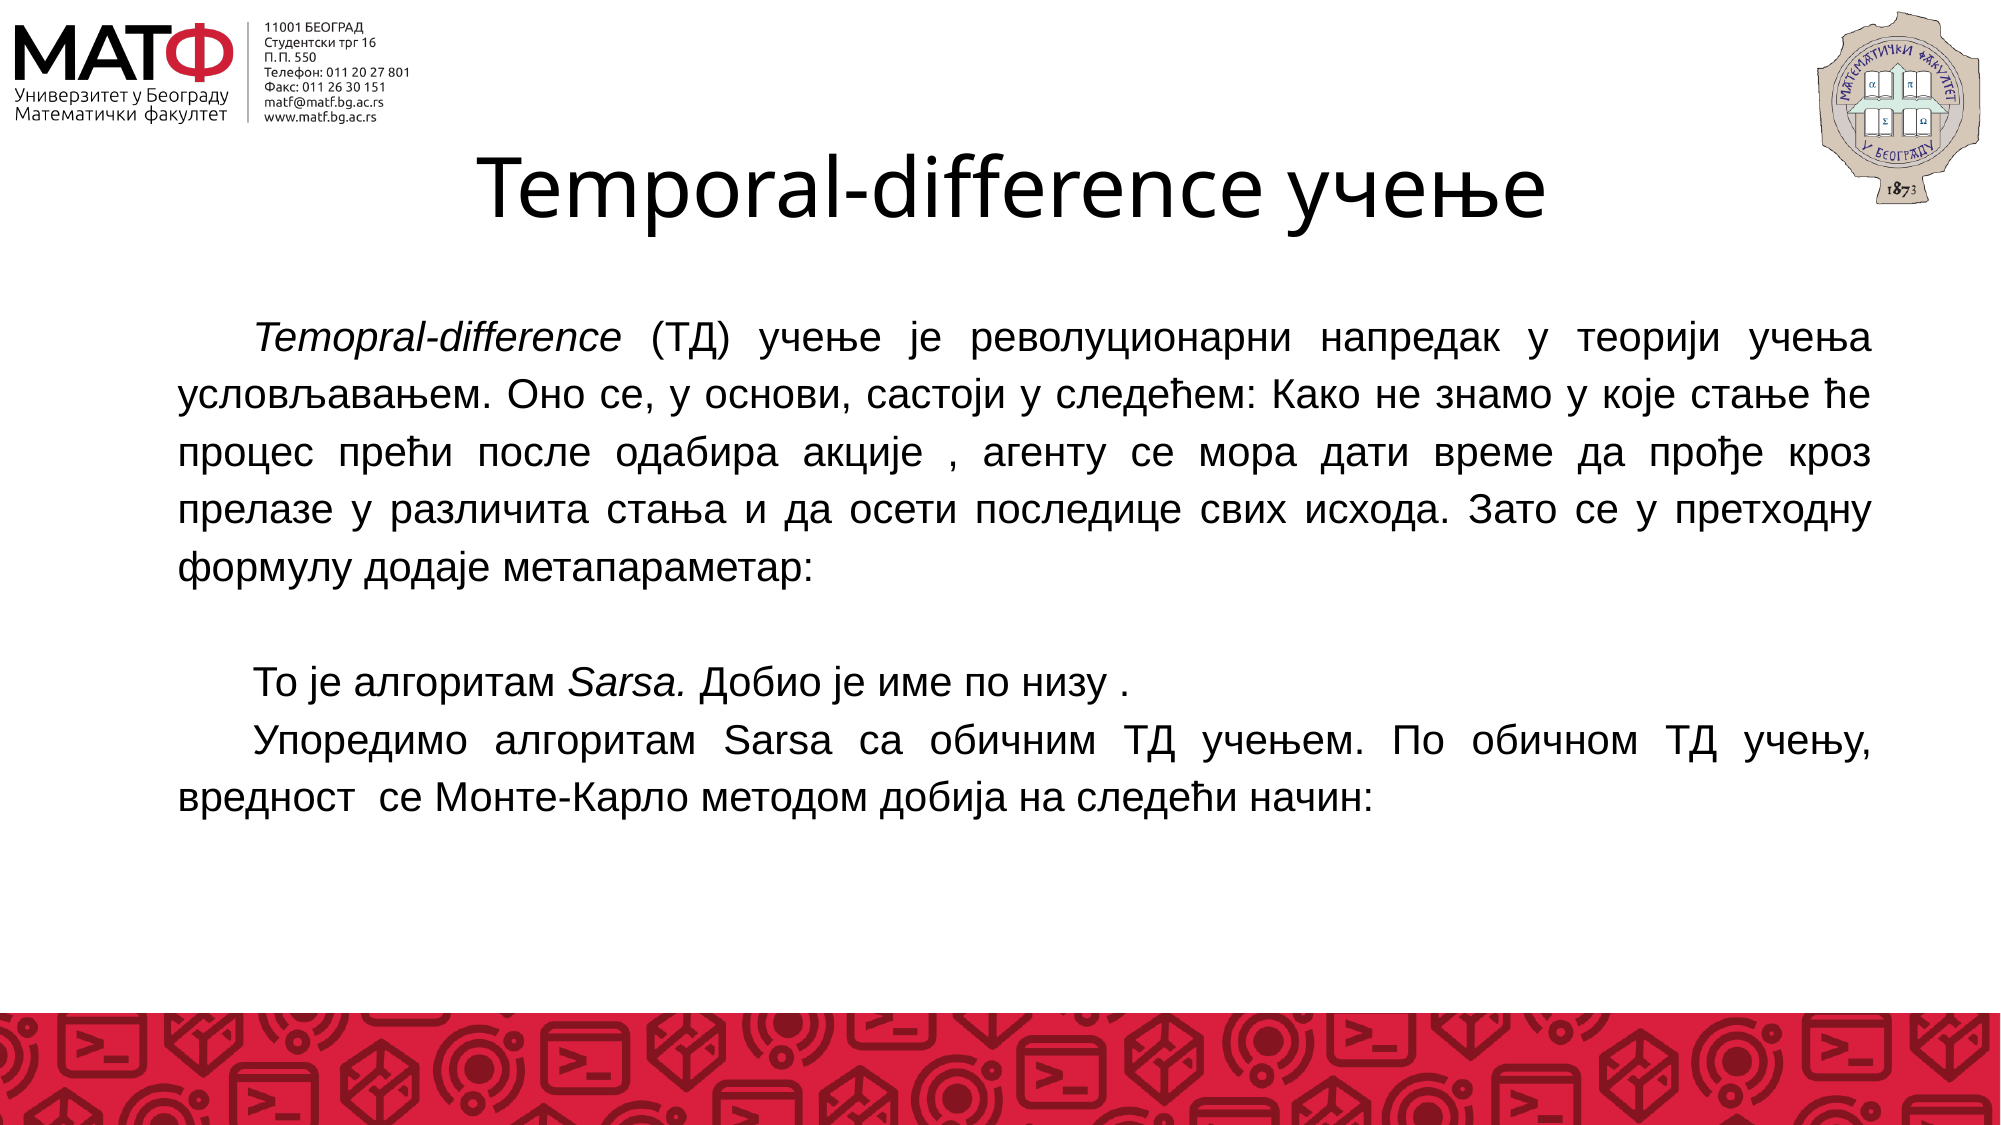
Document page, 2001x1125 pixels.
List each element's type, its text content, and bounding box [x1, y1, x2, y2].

picture [0, 1013, 2001, 1125]
picture [0, 0, 435, 147]
title Temporal-difference учење [162, 134, 1863, 247]
picture [1801, 0, 1995, 225]
